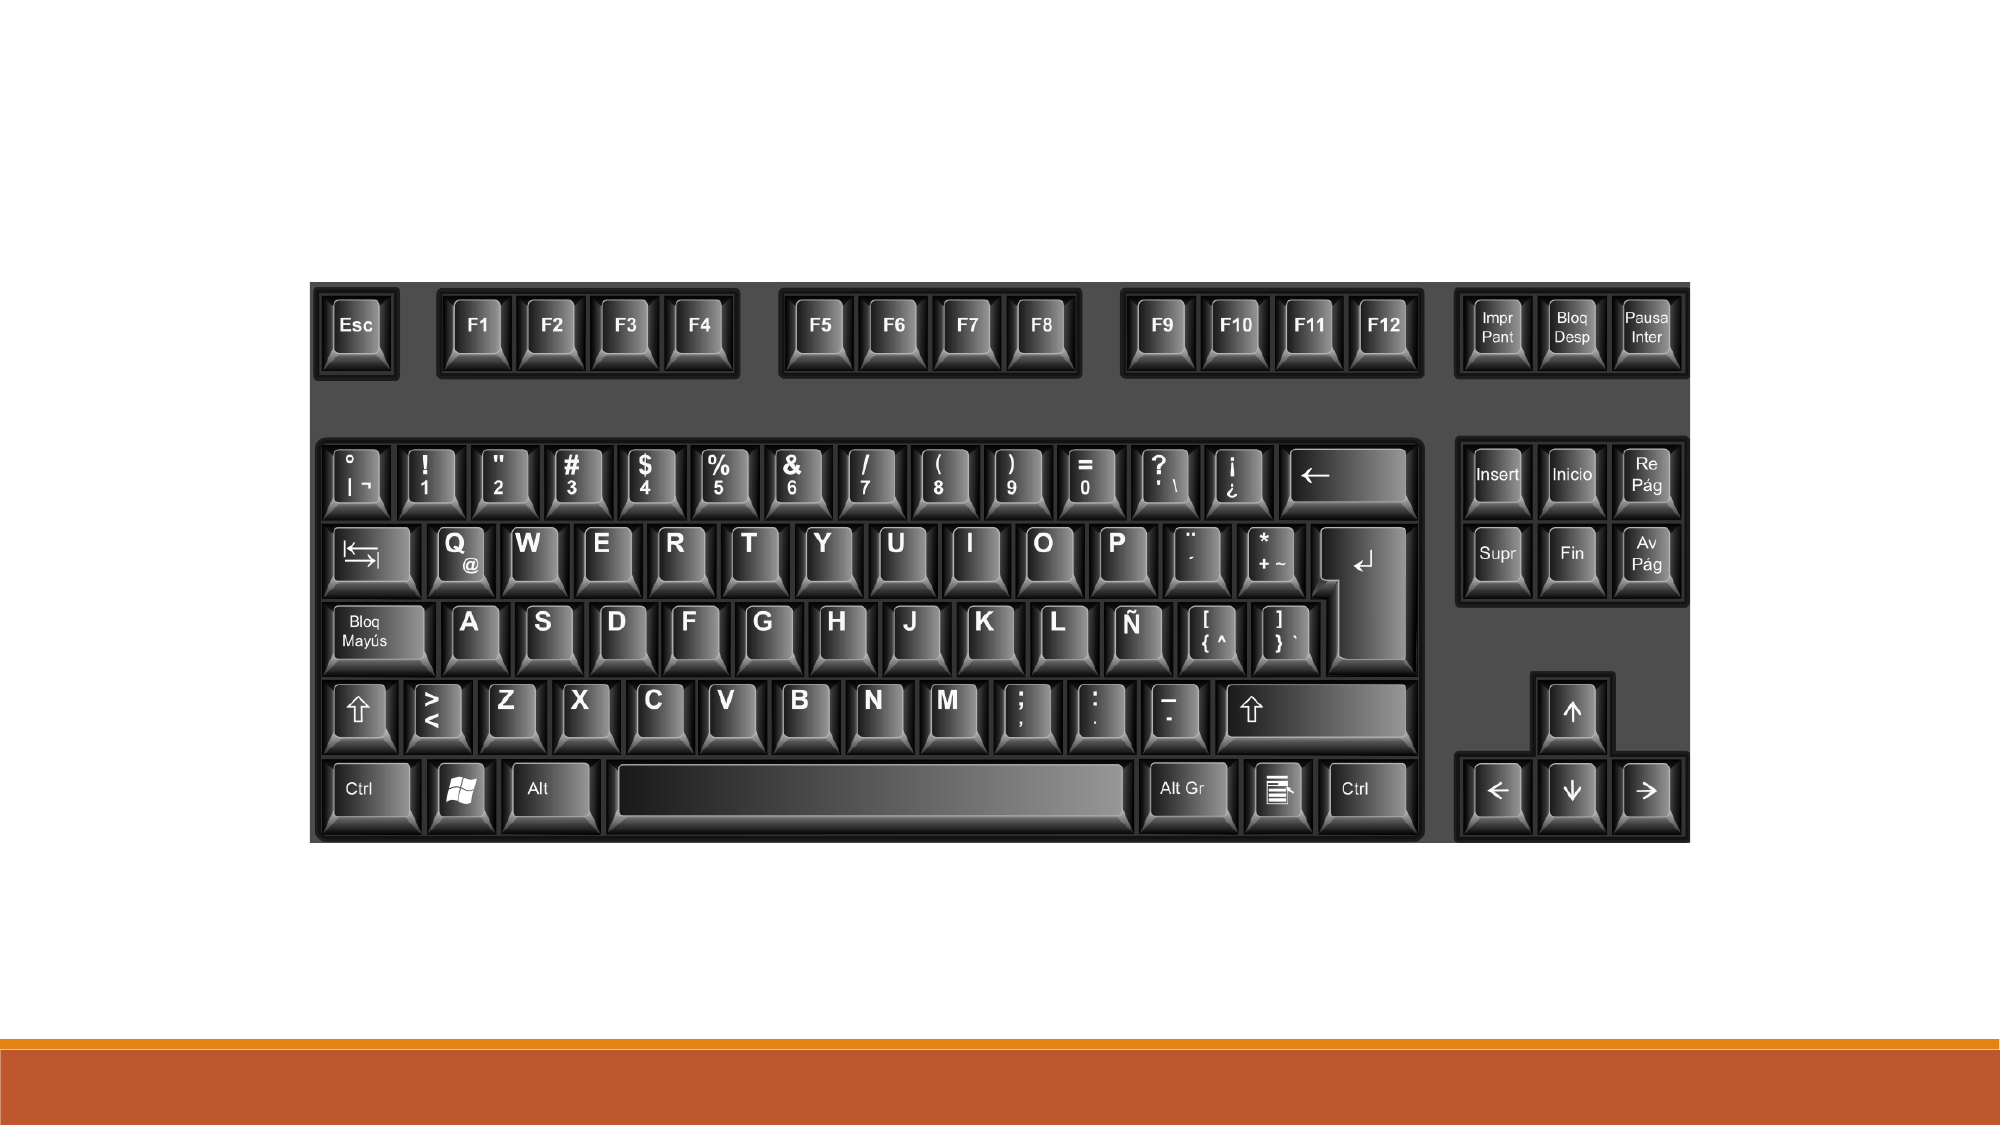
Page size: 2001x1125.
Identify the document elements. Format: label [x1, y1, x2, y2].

picture [309, 281, 1691, 844]
